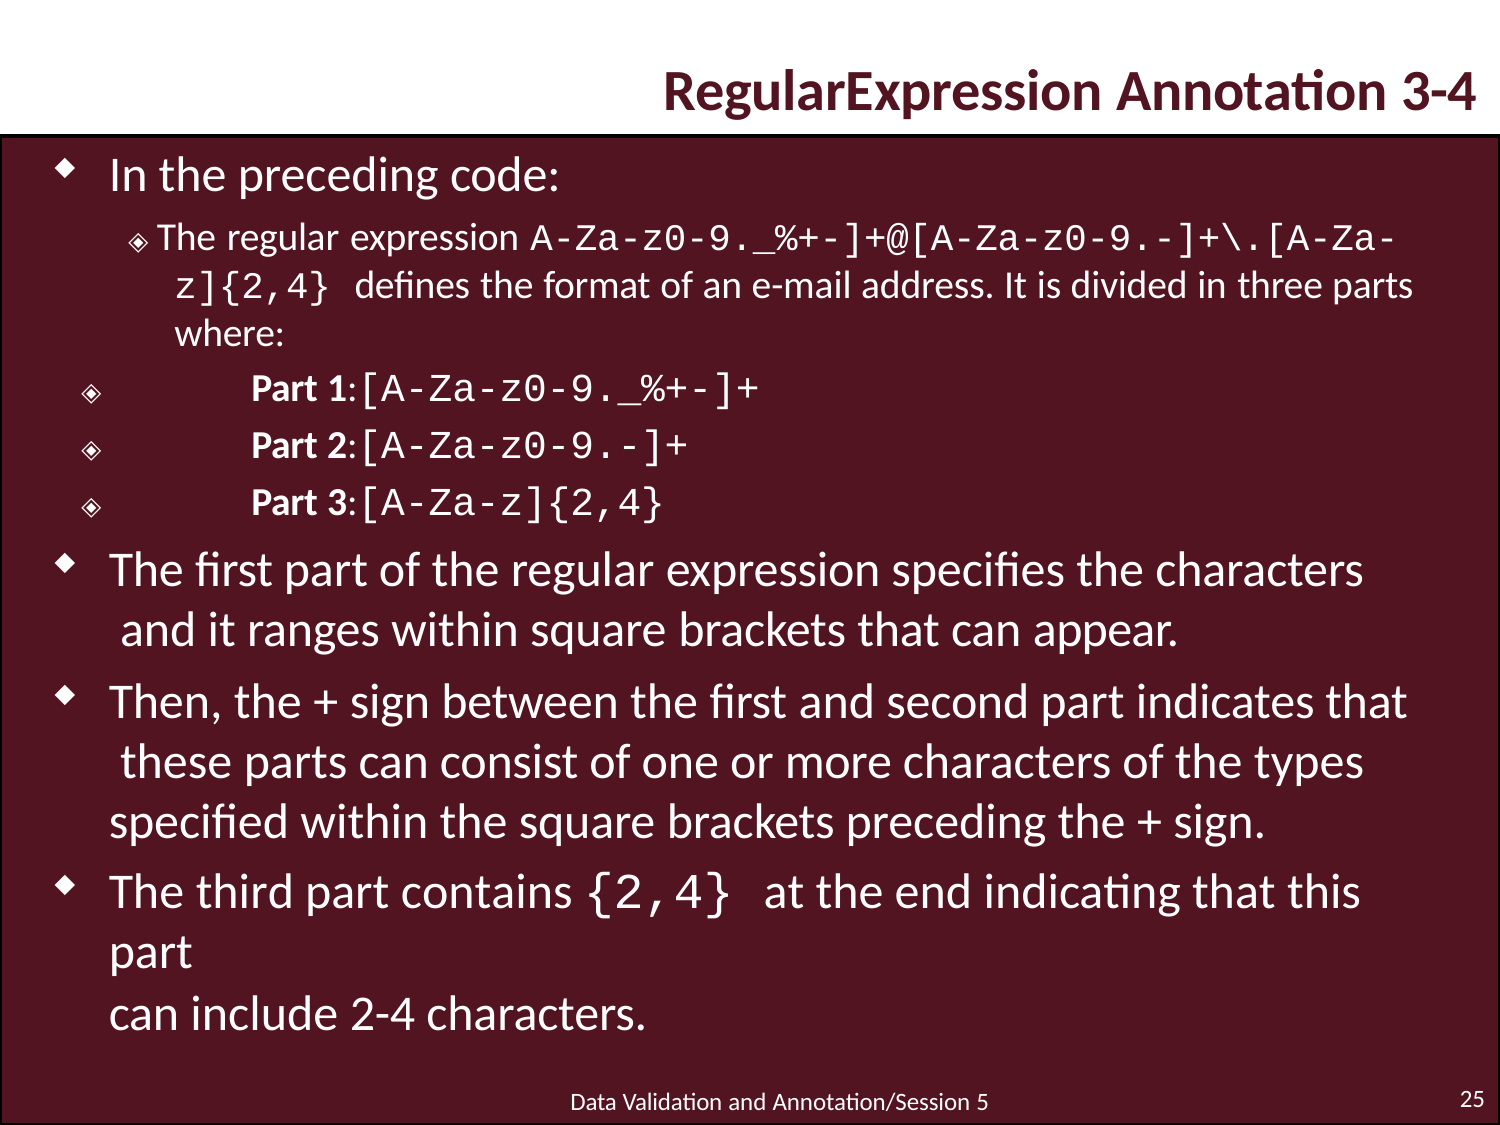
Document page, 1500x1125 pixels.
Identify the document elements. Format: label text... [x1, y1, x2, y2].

text_box In the preceding code: 🞛 The regular expression A-Za-z0-9._%+-]+@[A-Za-z0-9.-]+\.[A-Za- z]{2,4} defines the format of an e-mail address. It is divided in three parts where: 🞛 Part 1:[A-Za-z0-9._%+-]+ 🞛 Part 2:[A-Za-z0-9.-]+ 🞛 Part 3:[A-Za-z]{2,4} The first part of the regular expression specifies the characters and it ranges within square brackets that can appear. Then, the + sign between the first and second part indicates that these parts can consist of one or more characters of the types specified within the square brackets preceding the + sign. The third part contains {2,4} at the end indicating that this part can include 2-4 characters. [50, 241, 1437, 1041]
slide_number Data Validation and Annotation/Session 5 [568, 1089, 994, 1125]
title RegularExpression Annotation 3-4 [12, 50, 1488, 241]
slide_number 25 [1453, 1086, 1492, 1125]
